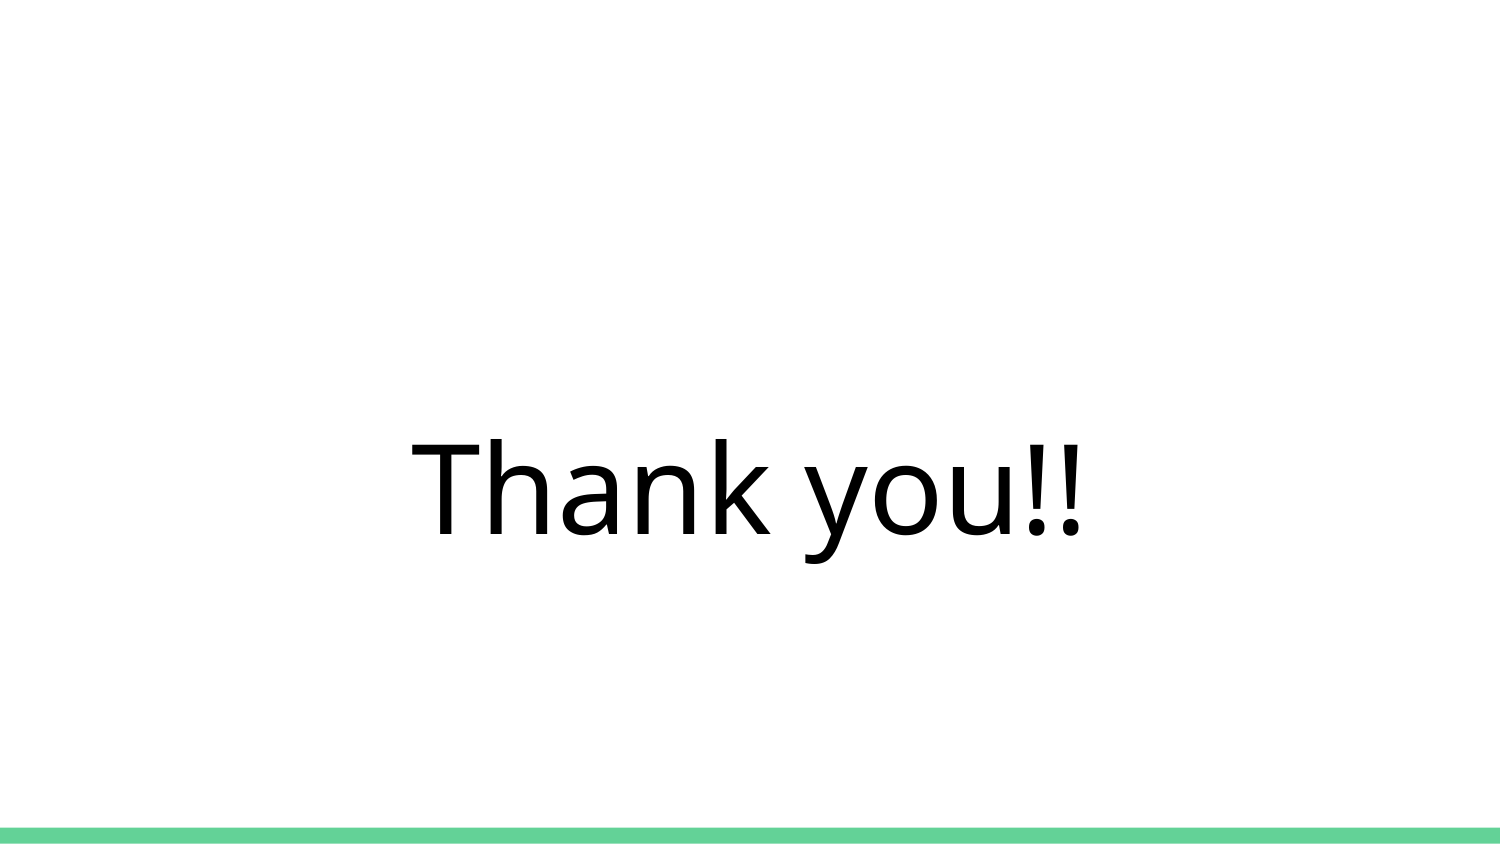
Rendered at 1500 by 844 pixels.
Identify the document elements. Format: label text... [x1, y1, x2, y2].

list Thank you!! [51, 189, 1449, 750]
